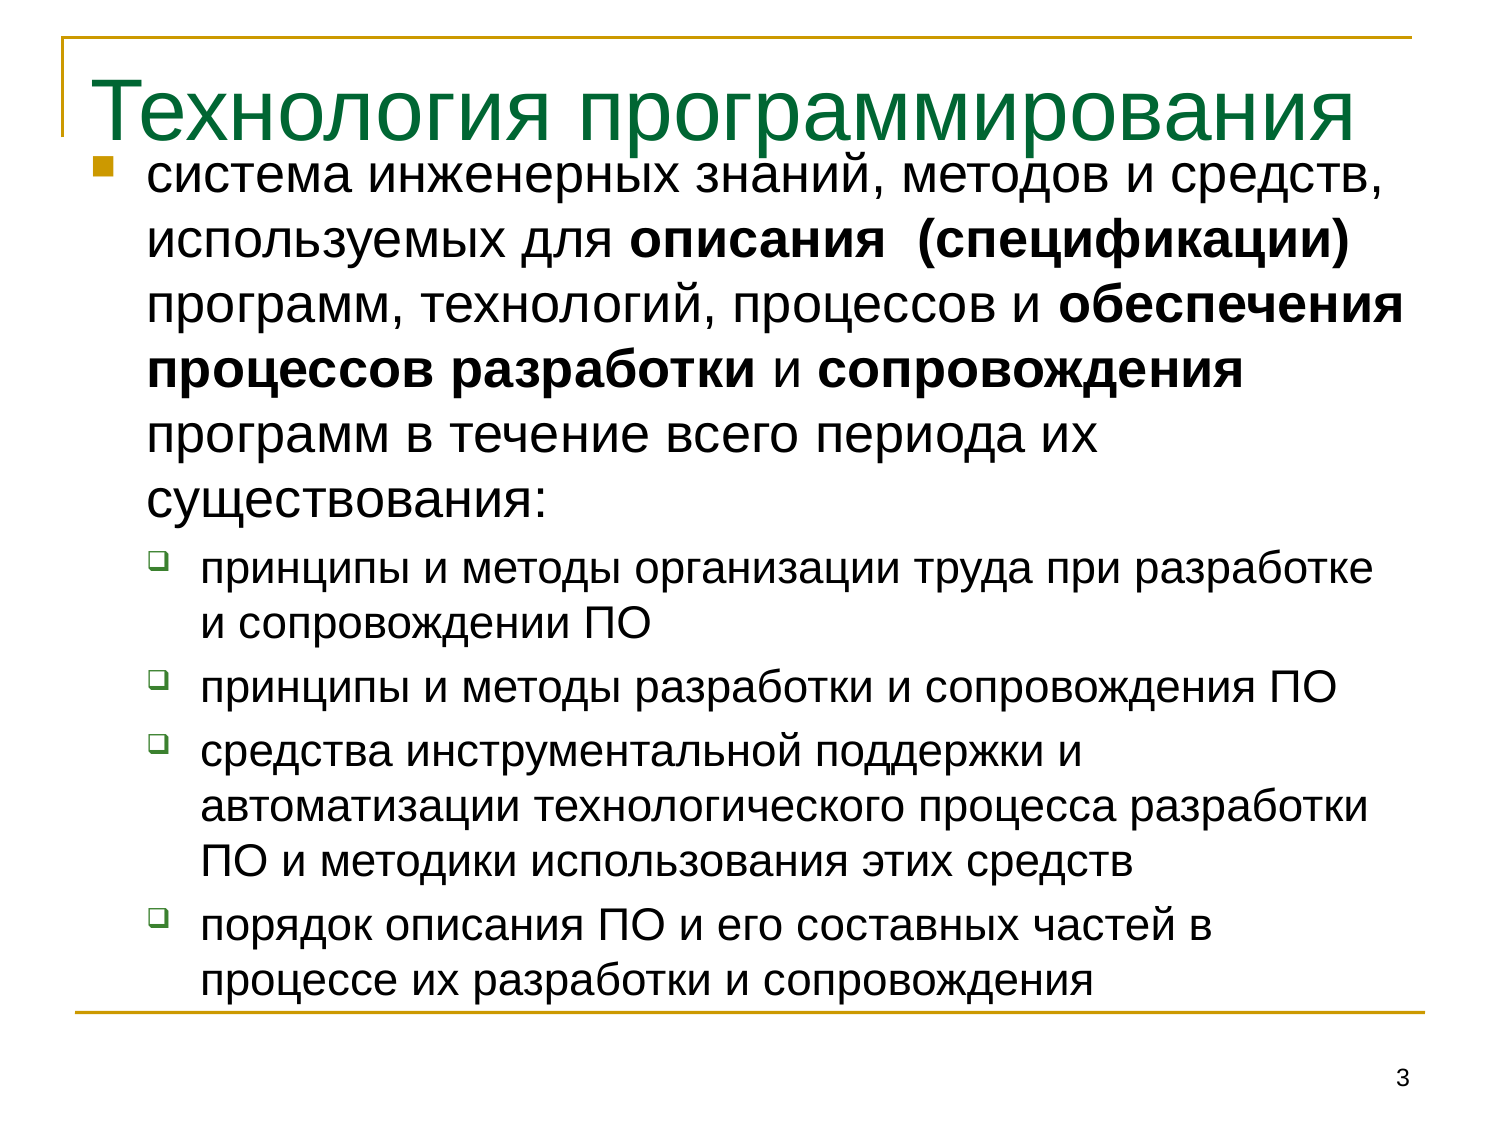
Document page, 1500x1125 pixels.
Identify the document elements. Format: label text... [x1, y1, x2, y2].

list система инженерных знаний, методов и средств, используемых для описания (спецификации) программ, технологий, процессов и обеспечения процессов разработки и сопровождения программ в течение всего периода их существования: принципы и методы организации труда при разработке и сопровождении ПО принципы и методы разработки и сопровождения ПО средства инструментальной поддержки и автоматизации технологического процесса разработки ПО и методики использования этих средств порядок описания ПО и его составных частей в процессе их разработки и сопровождения [74, 130, 1426, 965]
title Технология программирования [74, 45, 1426, 130]
slide_number 3 [1074, 1023, 1426, 1100]
